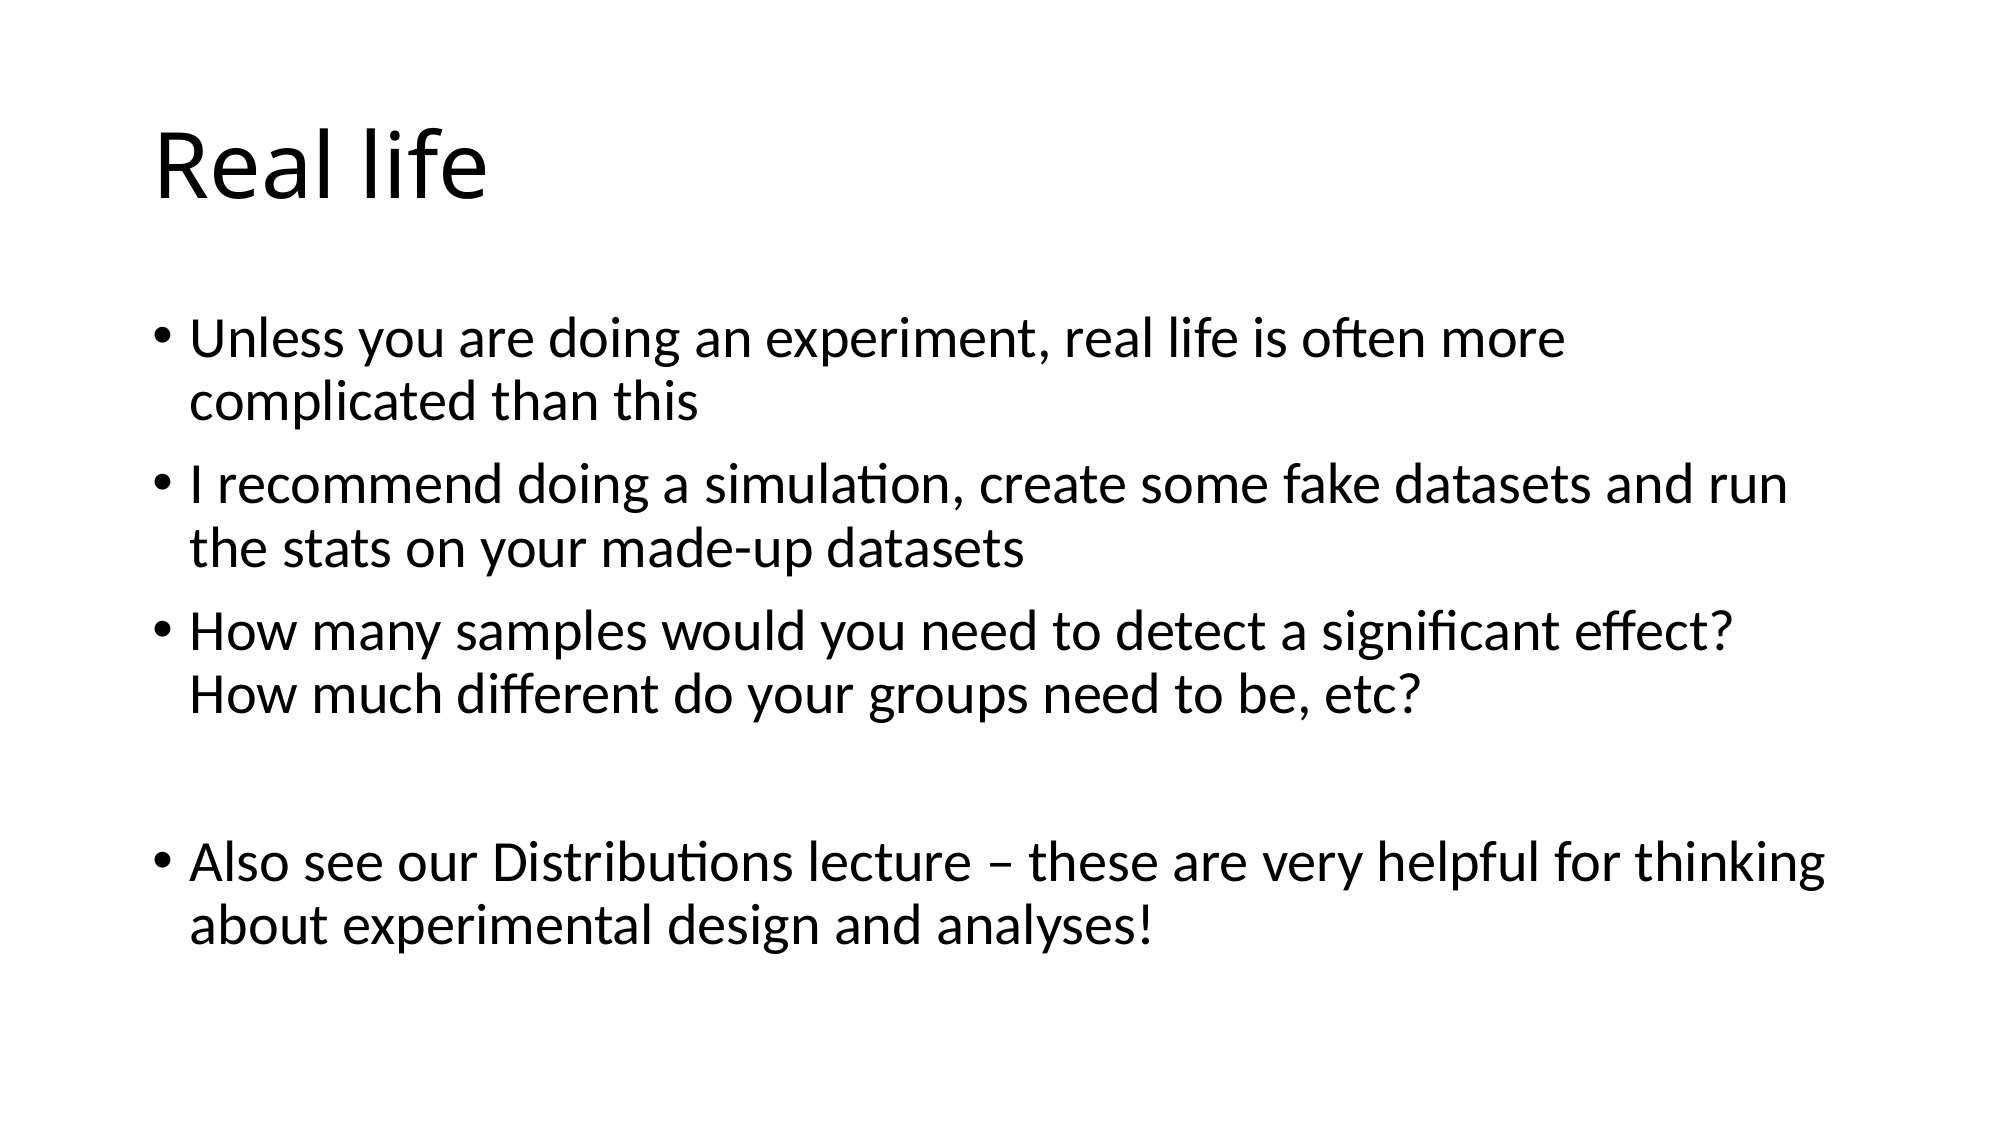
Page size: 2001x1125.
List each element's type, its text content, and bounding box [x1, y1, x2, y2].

title Real life [137, 59, 1863, 278]
list Unless you are doing an experiment, real life is often more complicated than this I recommend doing a simulation, create some fake datasets and run the stats on your made-up datasets How many samples would you need to detect a significant effect? How much different do your groups need to be, etc? Also see our Distributions lecture – these are very helpful for thinking about experimental design and analyses! [137, 299, 1863, 1014]
